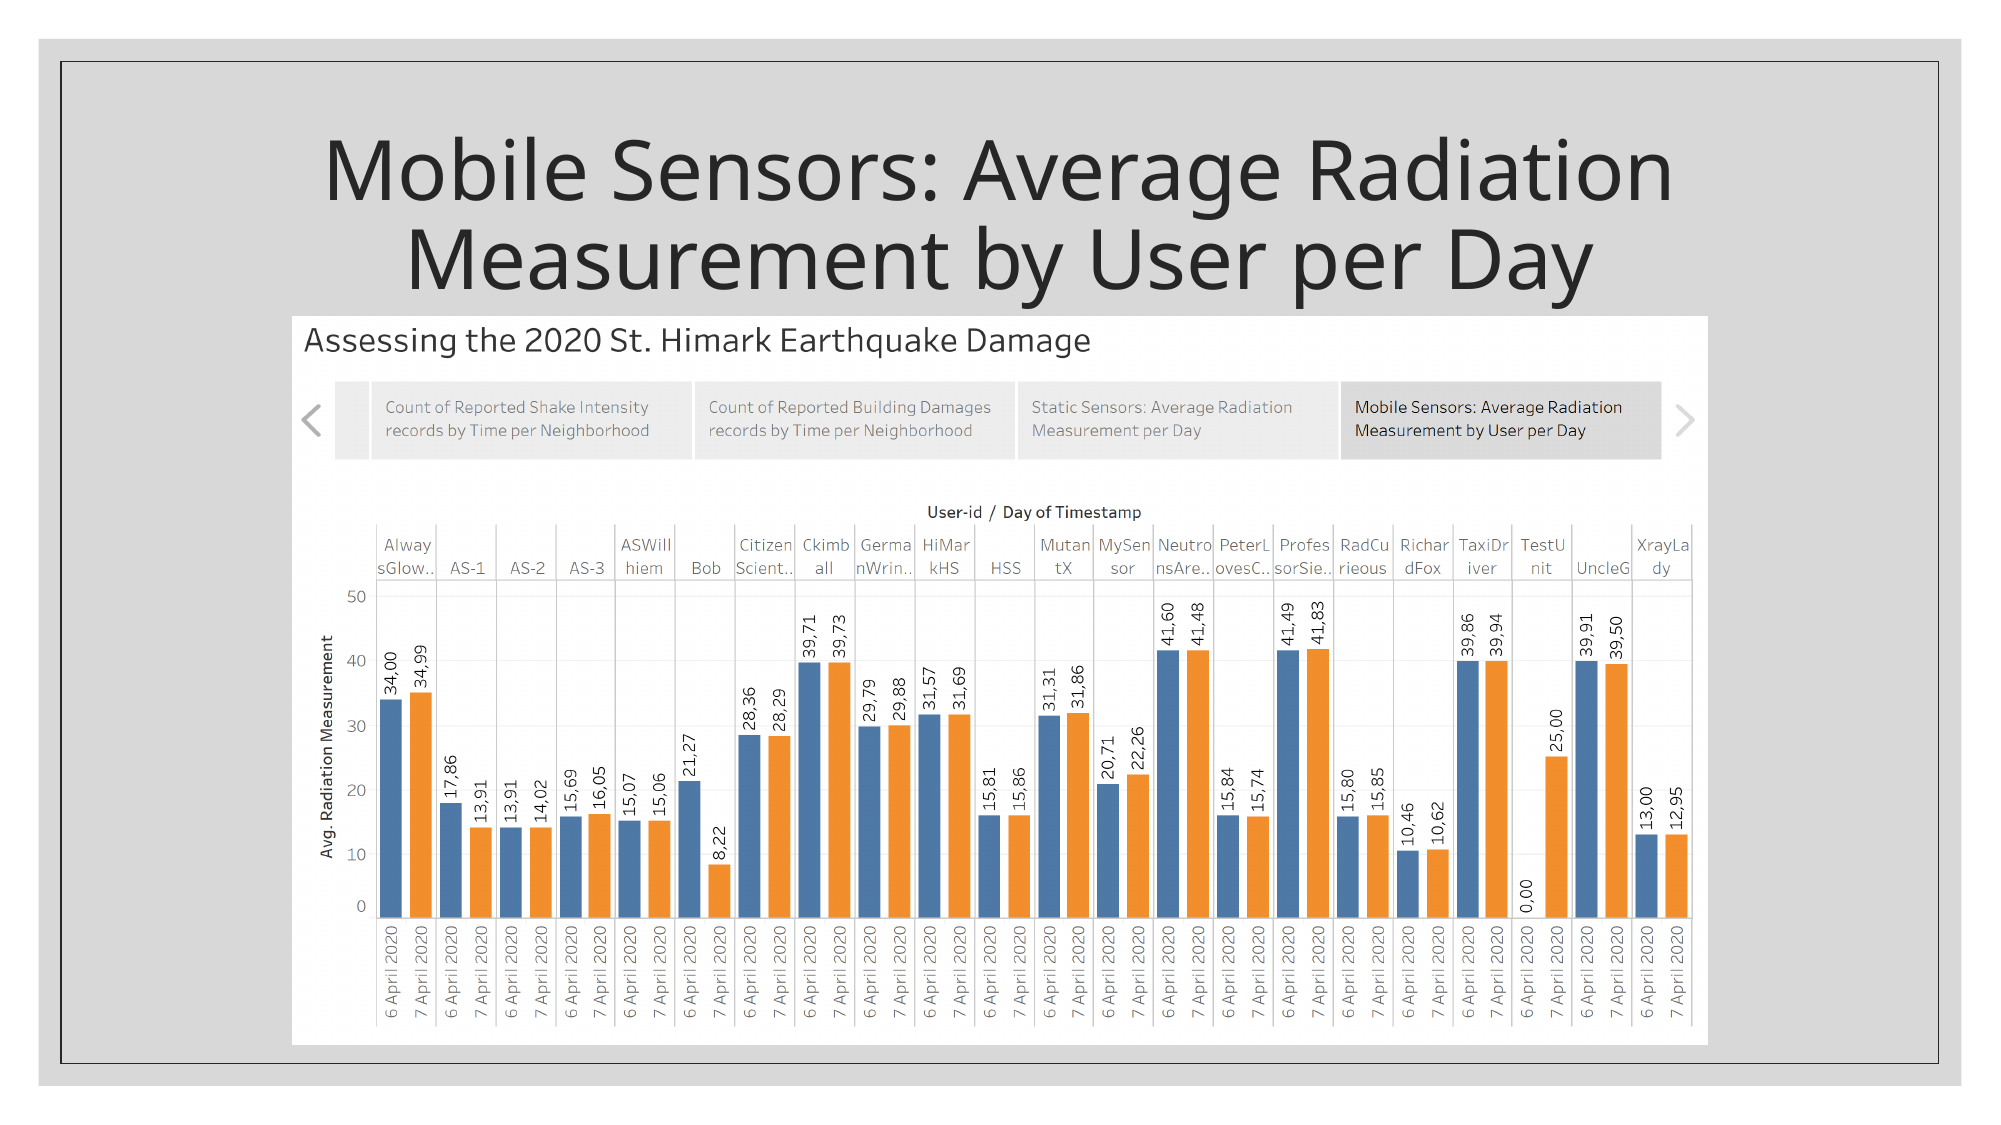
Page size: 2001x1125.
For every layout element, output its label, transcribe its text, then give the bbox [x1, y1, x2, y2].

title Mobile Sensors: Average Radiation Measurement by User per Day [174, 105, 1825, 331]
picture [292, 316, 1708, 1045]
